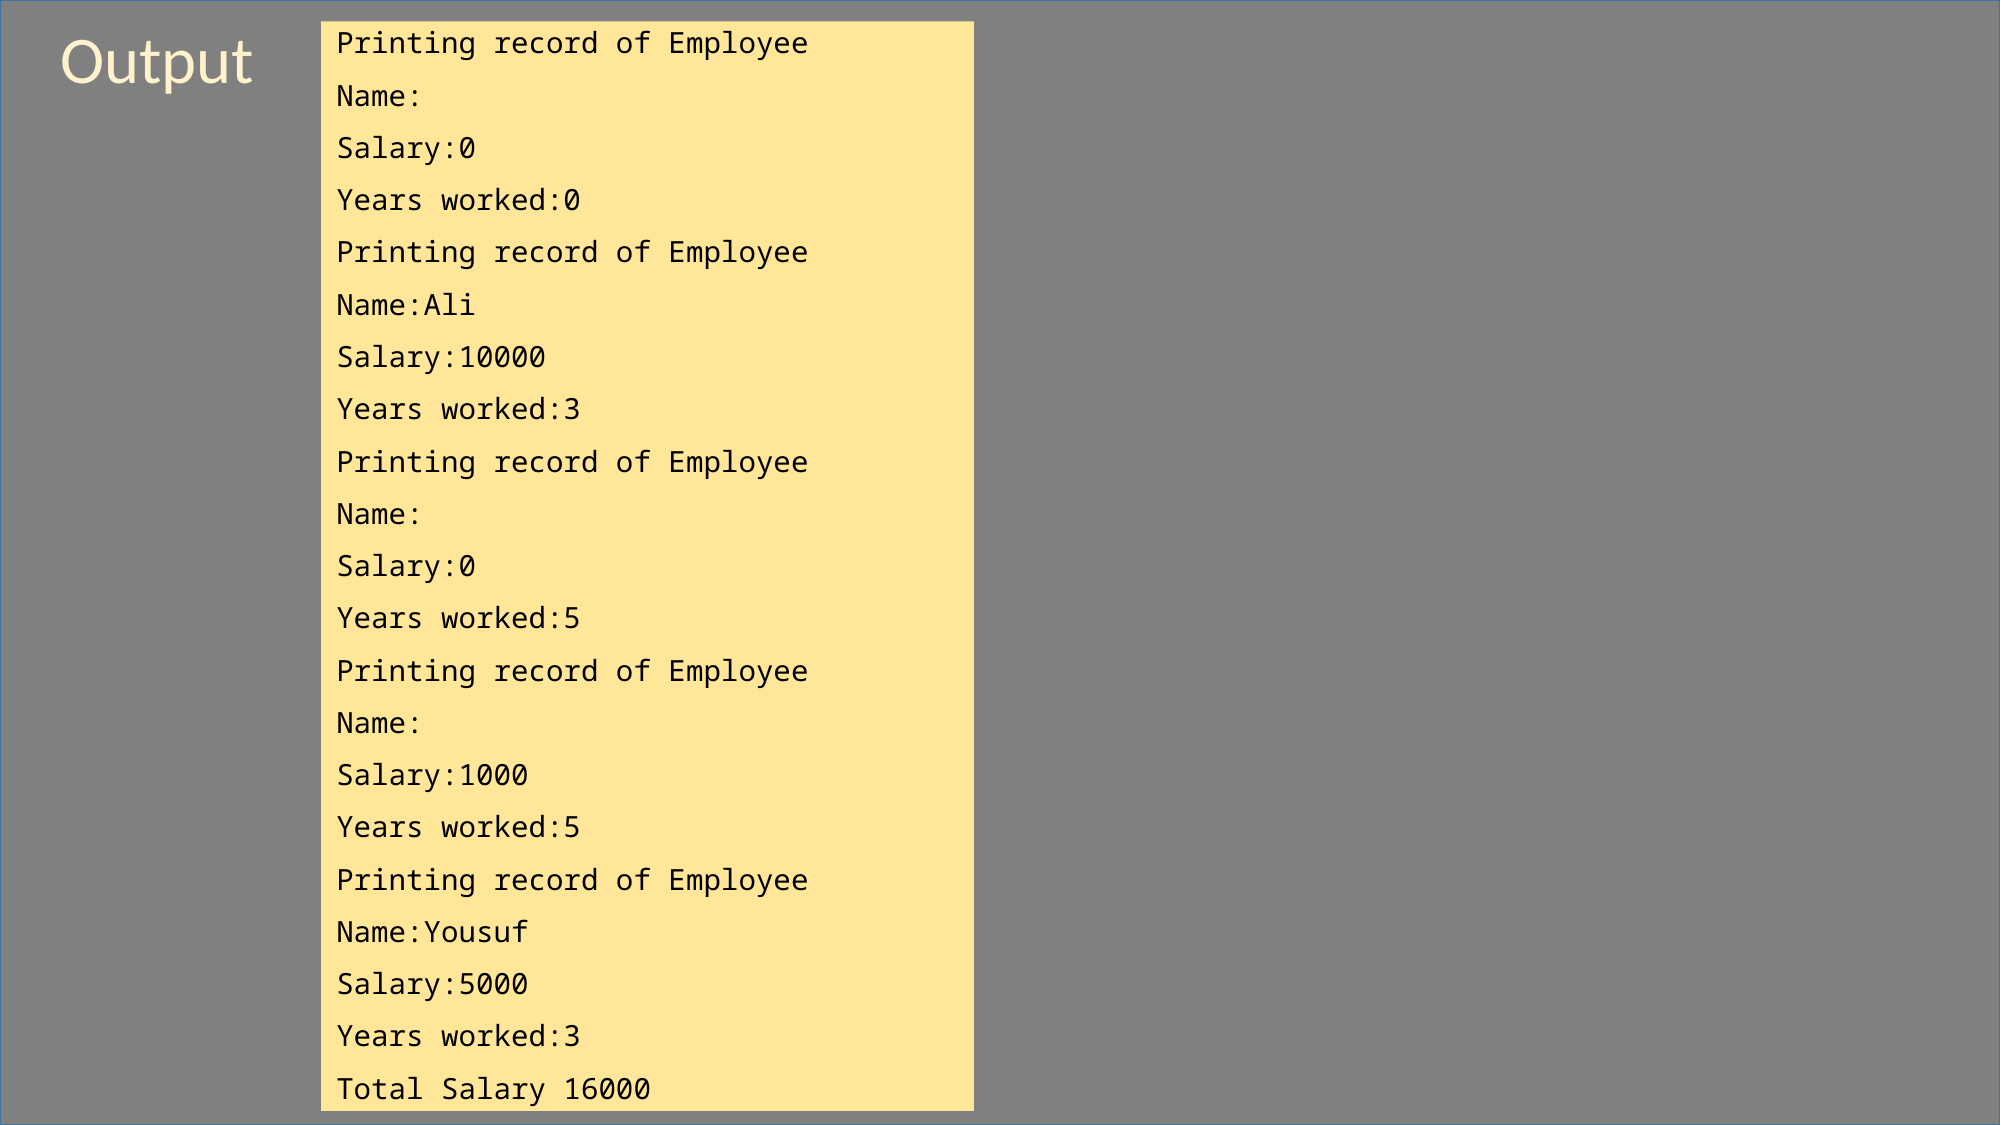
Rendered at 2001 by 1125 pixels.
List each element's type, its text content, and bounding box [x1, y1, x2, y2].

text_box Output [45, 9, 1153, 105]
text_box [0, 0, 2000, 1125]
text_box Printing record of Employee Name: Salary:0 Years worked:0 Printing record of Employee Name:Ali Salary:10000 Years worked:3 Printing record of Employee Name: Salary:0 Years worked:5 Printing record of Employee Name: Salary:1000 Years worked:5 Printing record of Employee Name:Yousuf Salary:5000 Years worked:3 Total Salary 16000 [321, 21, 974, 1111]
